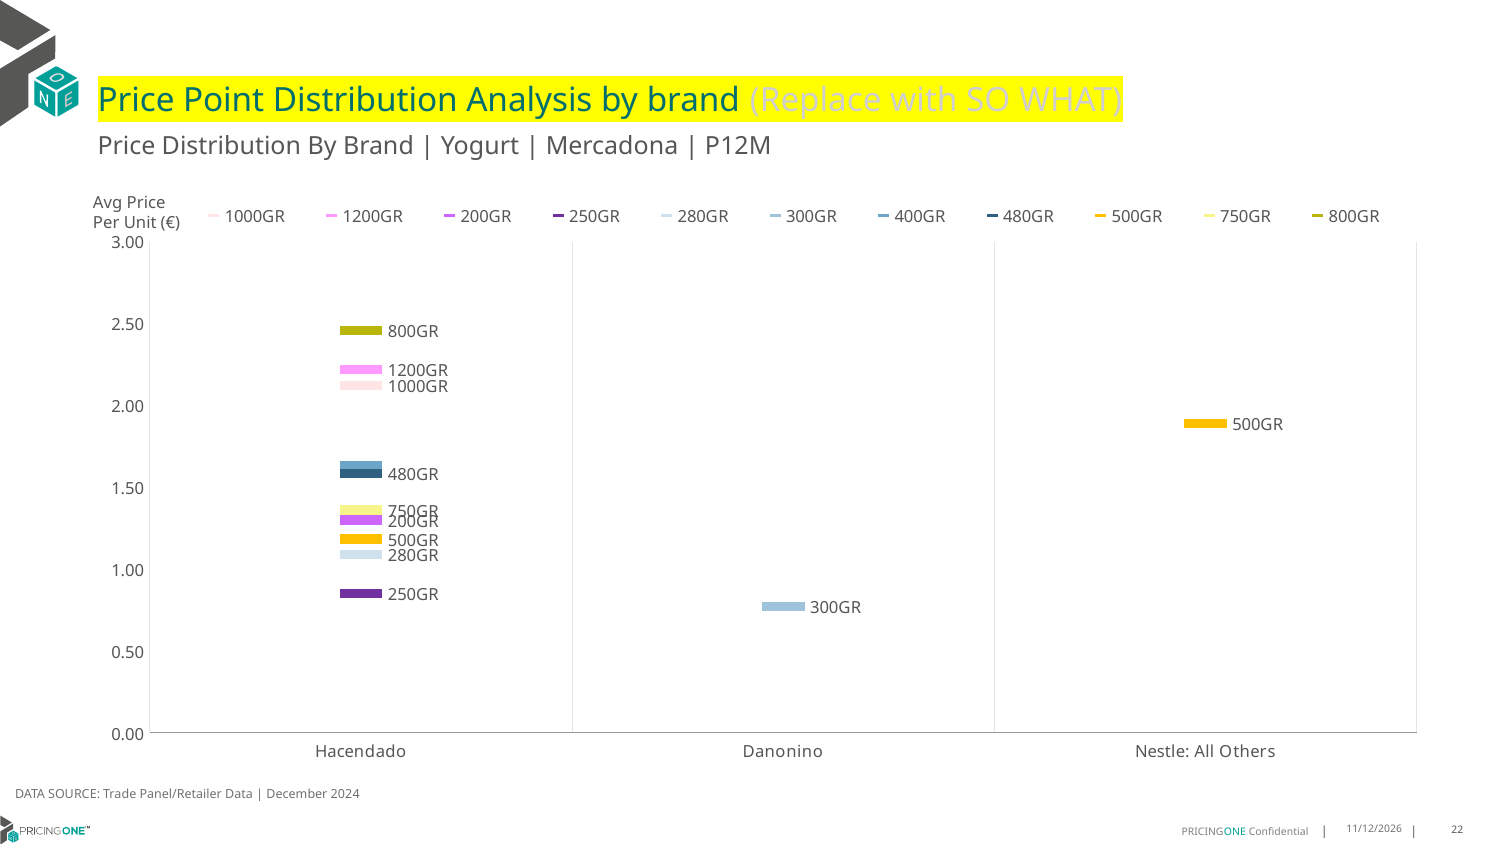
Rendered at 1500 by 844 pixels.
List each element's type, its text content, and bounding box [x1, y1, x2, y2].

chart [88, 185, 1418, 776]
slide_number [1325, 815, 1417, 844]
title Price Point Distribution Analysis by brand (Replace with SO WHAT) [82, 0, 1418, 127]
list DATA SOURCE: Trade Panel/Retailer Data | December 2024 [0, 776, 750, 814]
list Price Distribution By Brand | Yogurt | Mercadona | P12M [82, 127, 1418, 186]
slide_number 22 [1417, 815, 1479, 844]
